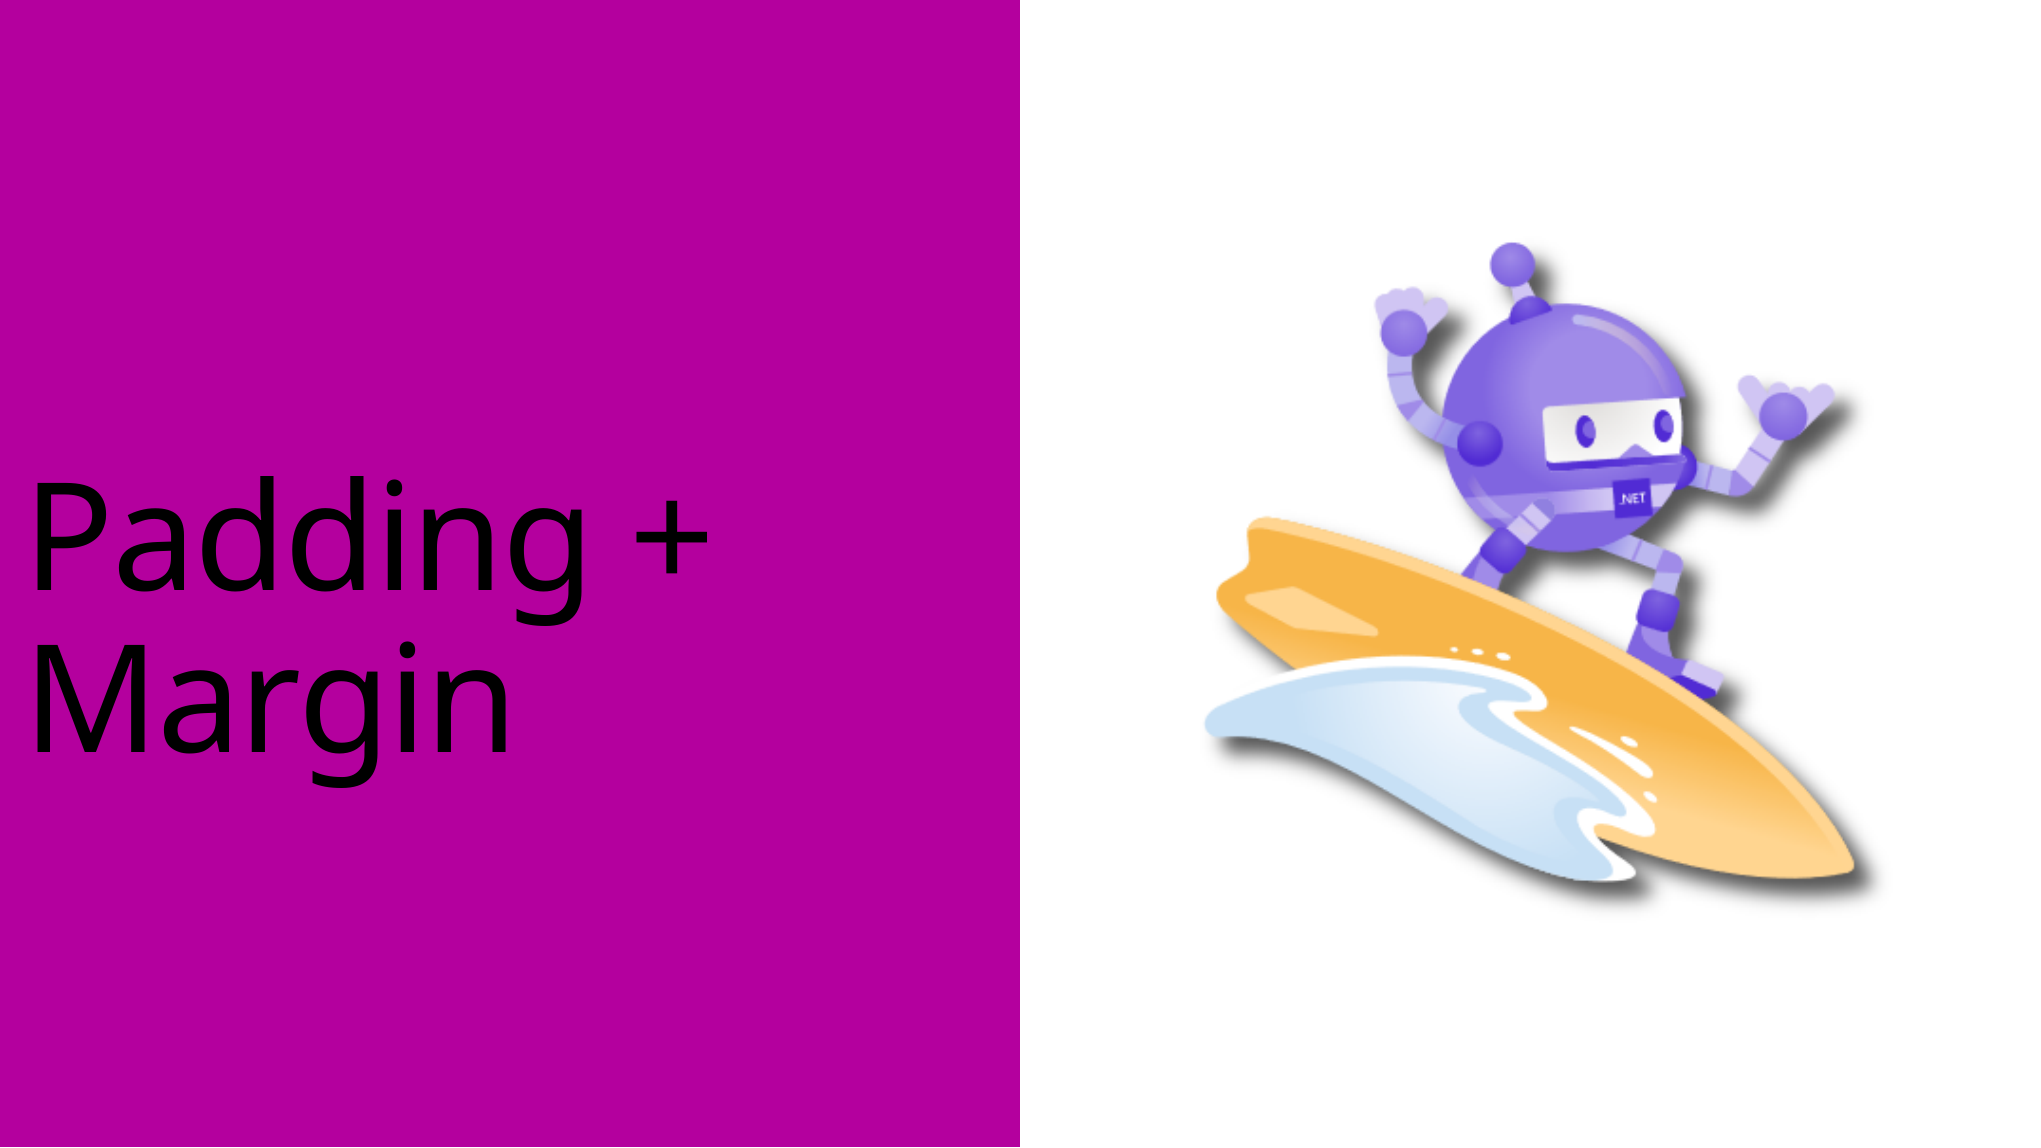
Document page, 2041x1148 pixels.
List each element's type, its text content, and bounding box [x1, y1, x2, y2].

title Padding + Margin [0, 445, 1021, 804]
picture [1141, 190, 1936, 957]
